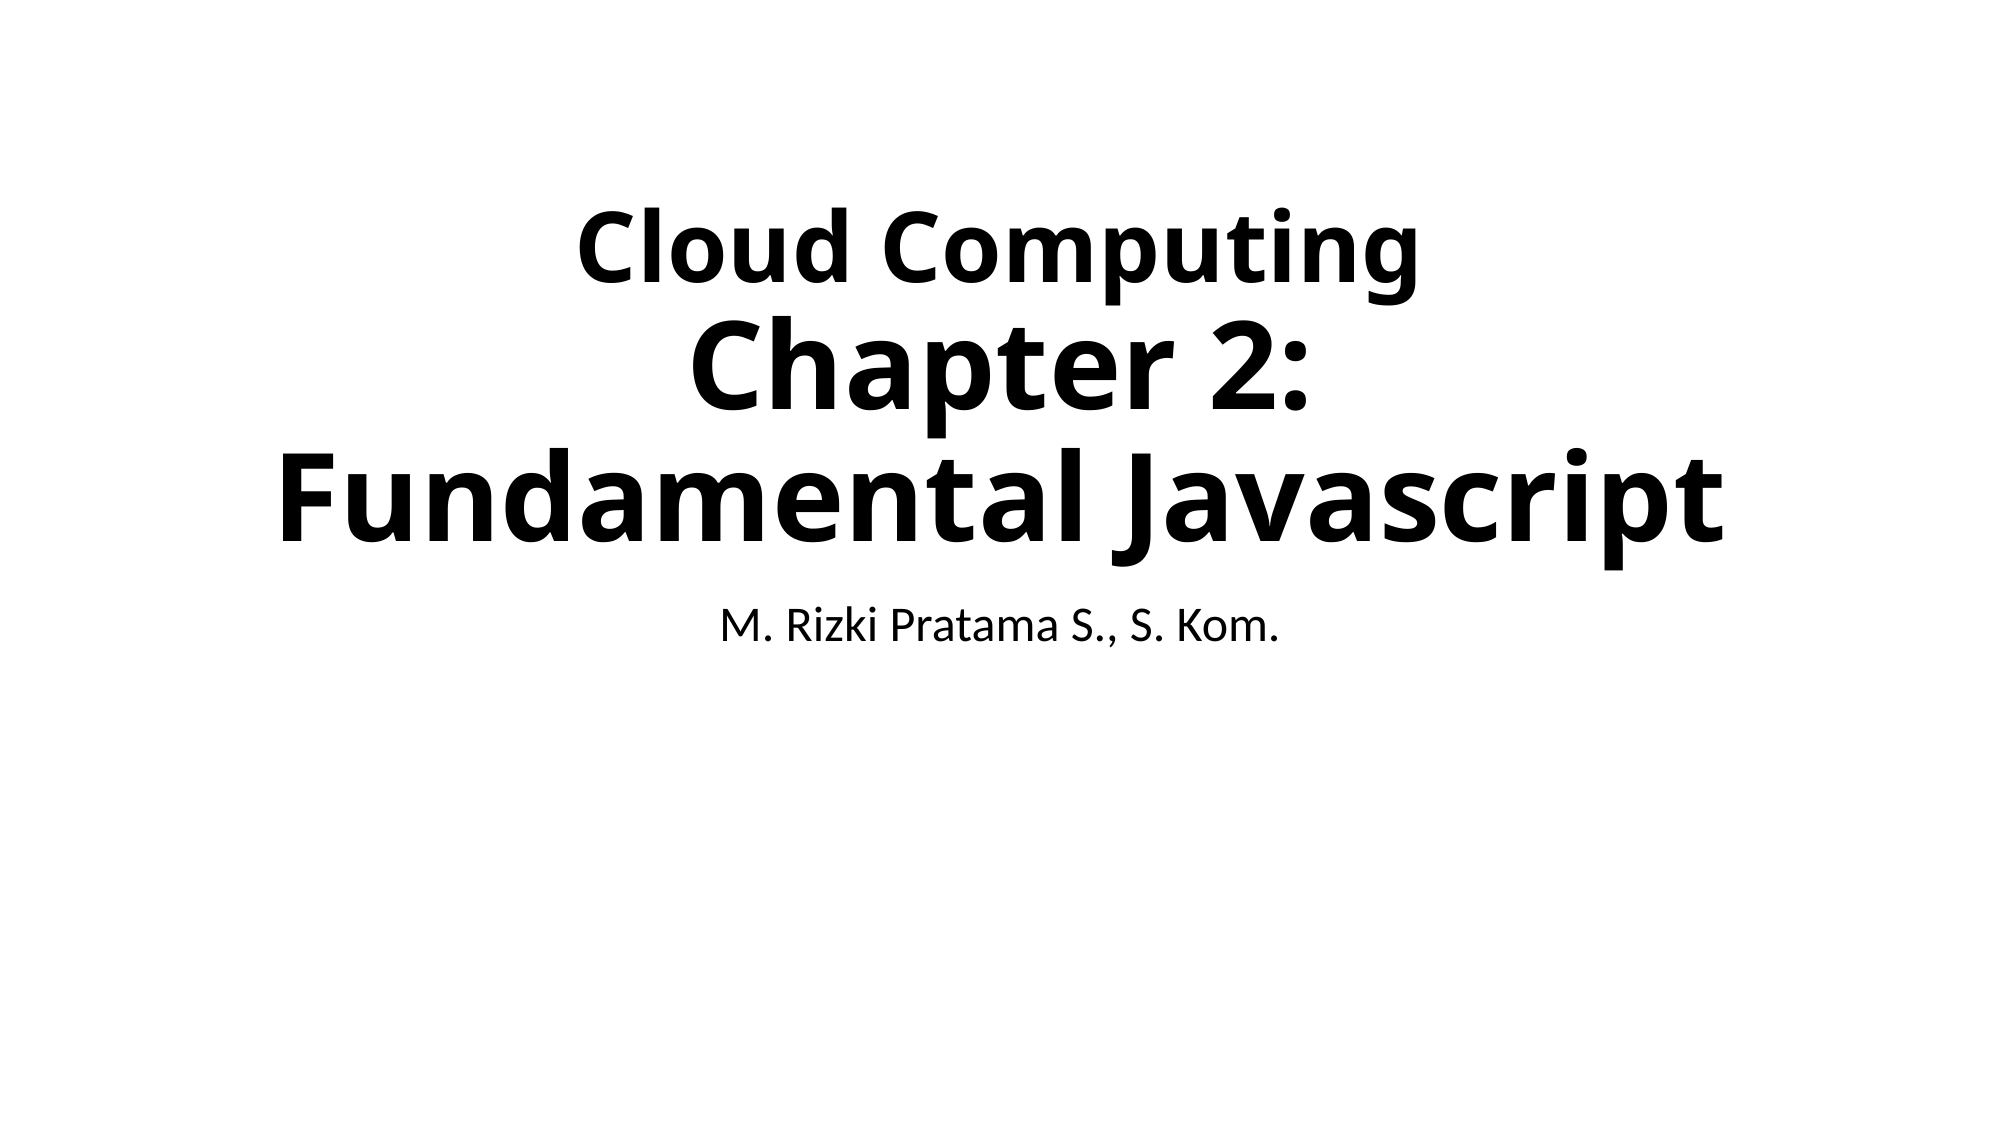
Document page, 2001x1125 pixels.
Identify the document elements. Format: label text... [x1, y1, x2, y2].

title Cloud Computing Chapter 2: Fundamental Javascript [249, 184, 1750, 576]
subtitle M. Rizki Pratama S., S. Kom. [249, 590, 1750, 863]
